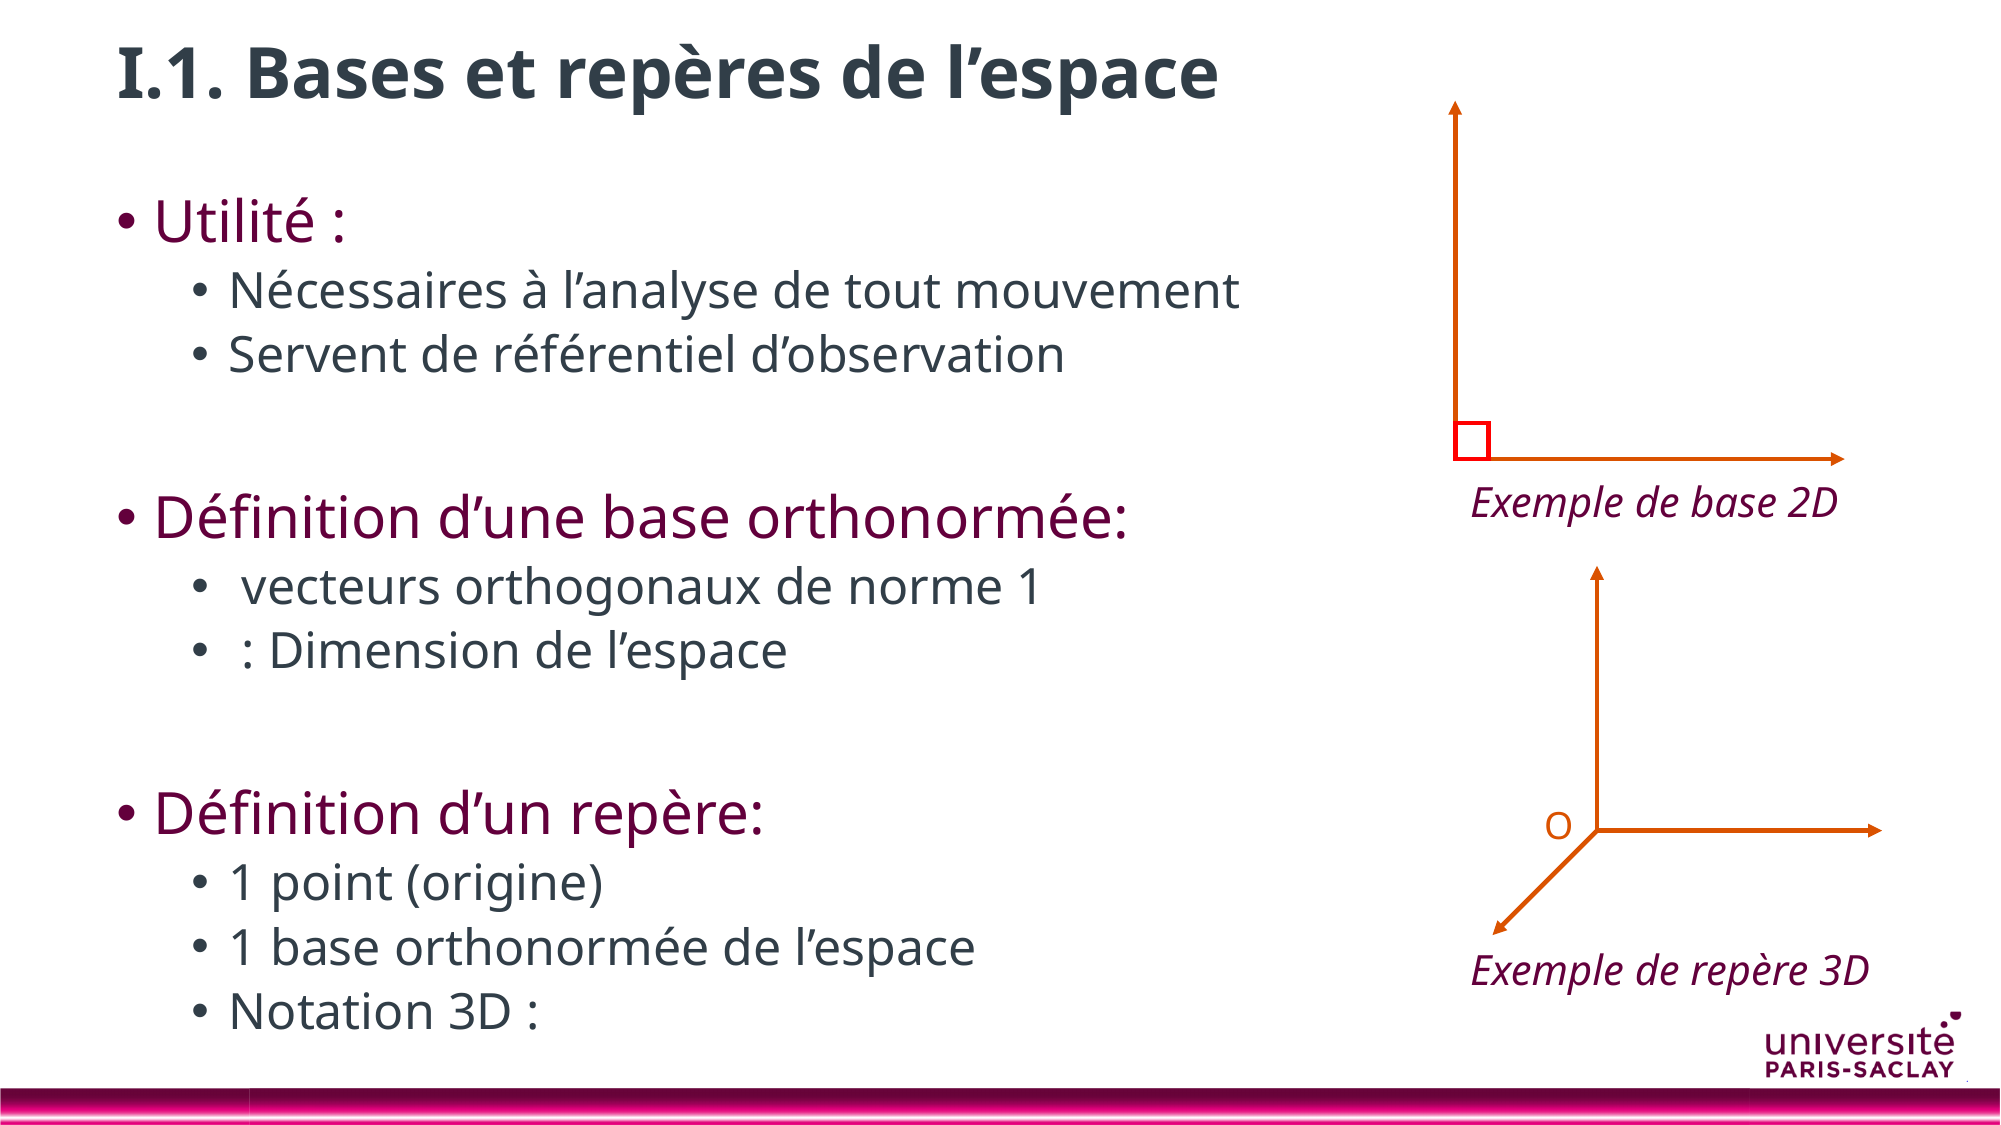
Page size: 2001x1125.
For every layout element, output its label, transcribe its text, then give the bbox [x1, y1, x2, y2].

text_box Exemple de repère 3D [1455, 942, 1984, 1012]
text_box Exemple de base 2D [1455, 474, 1984, 544]
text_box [1492, 830, 1598, 936]
picture [250, 356, 1749, 1125]
picture [2, 1089, 249, 1124]
picture [1757, 1012, 1968, 1082]
text_box O [1529, 794, 1589, 830]
text_box [1456, 422, 1490, 459]
title I.1. Bases et repères de l’espace [102, 29, 1772, 122]
picture [1750, 1089, 1998, 1124]
